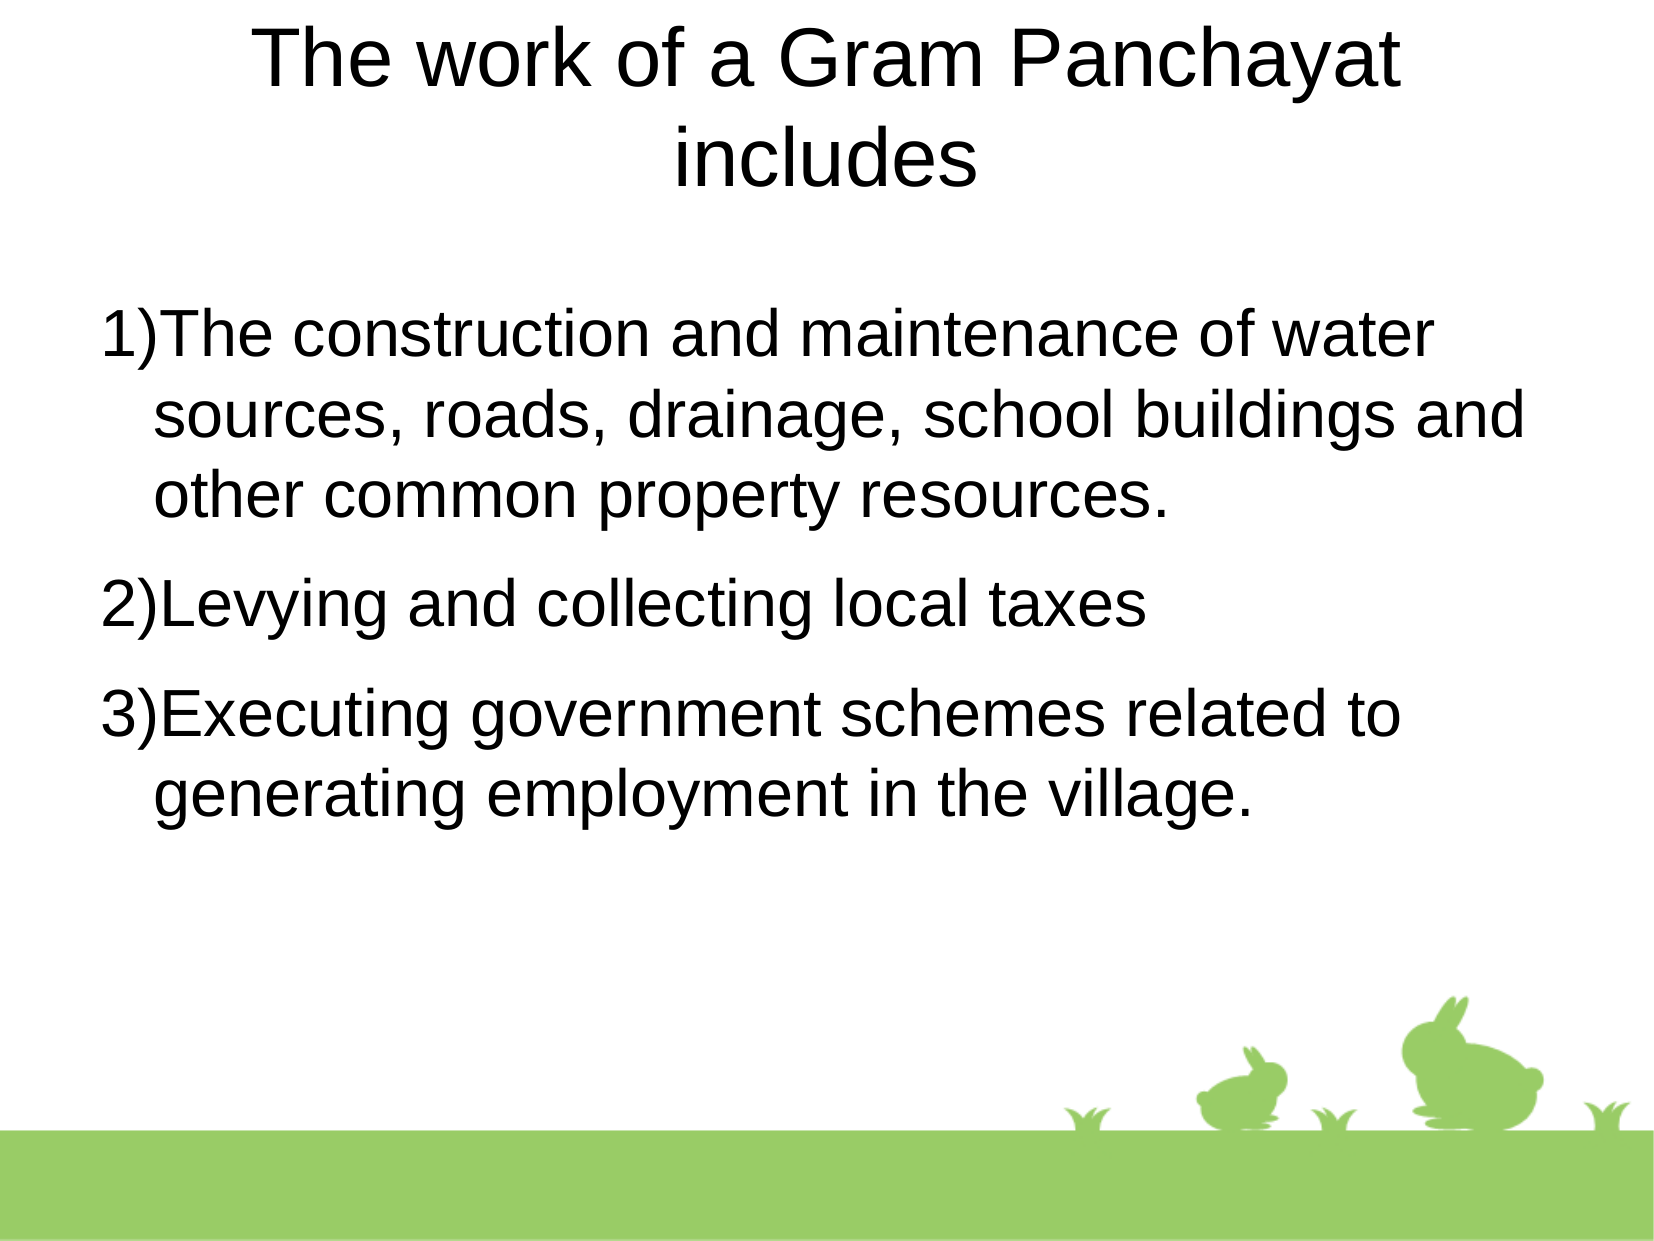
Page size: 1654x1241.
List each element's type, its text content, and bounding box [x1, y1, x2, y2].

text_box The construction and maintenance of water sources, roads, drainage, school buildings and other common property resources. Levying and collecting local taxes Executing government schemes related to generating employment in the village. [82, 290, 1571, 1010]
picture [0, 0, 1654, 1241]
text_box The work of a Gram Panchayat includes [82, 8, 1571, 290]
